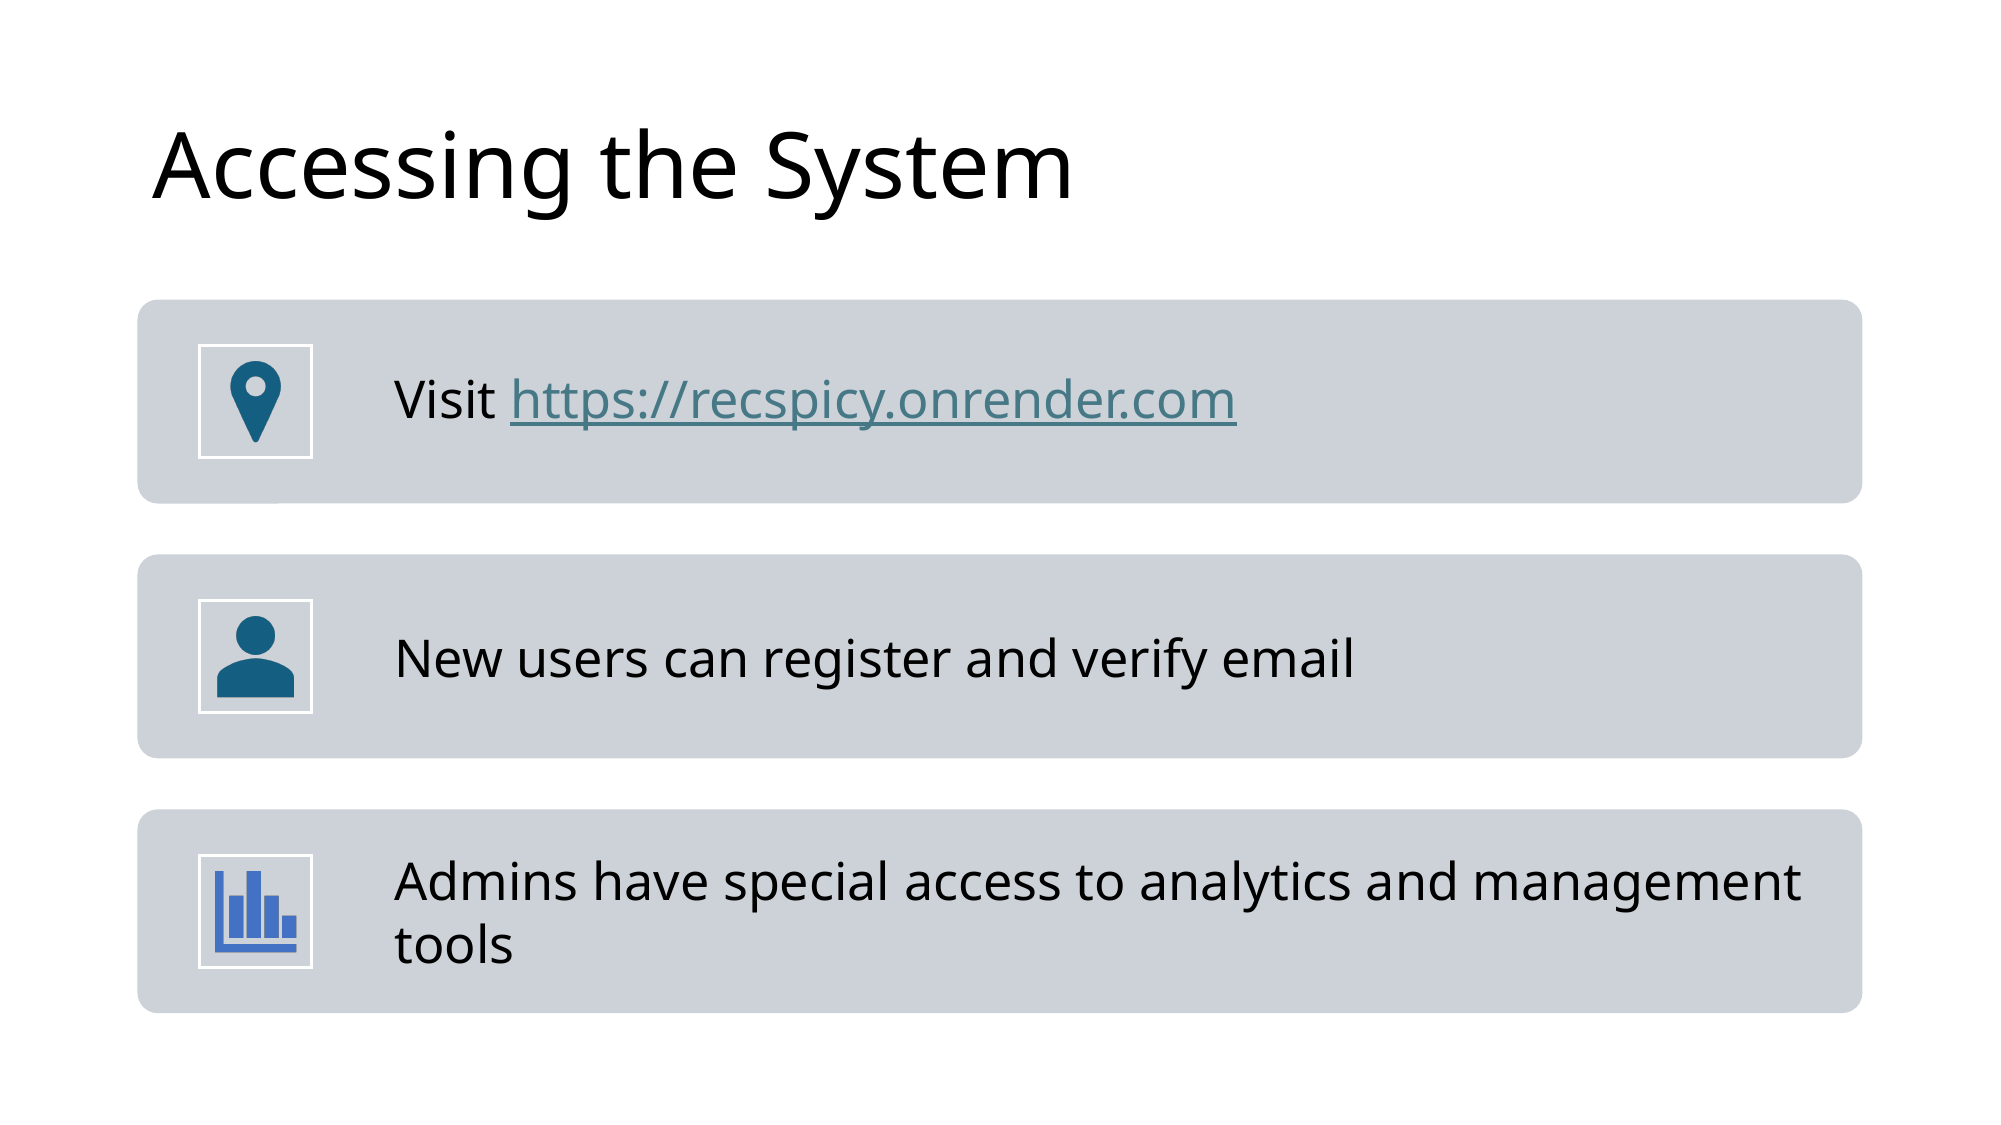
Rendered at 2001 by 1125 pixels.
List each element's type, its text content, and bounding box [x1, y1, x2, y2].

title Accessing the System [137, 59, 1863, 278]
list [136, 298, 1863, 1014]
